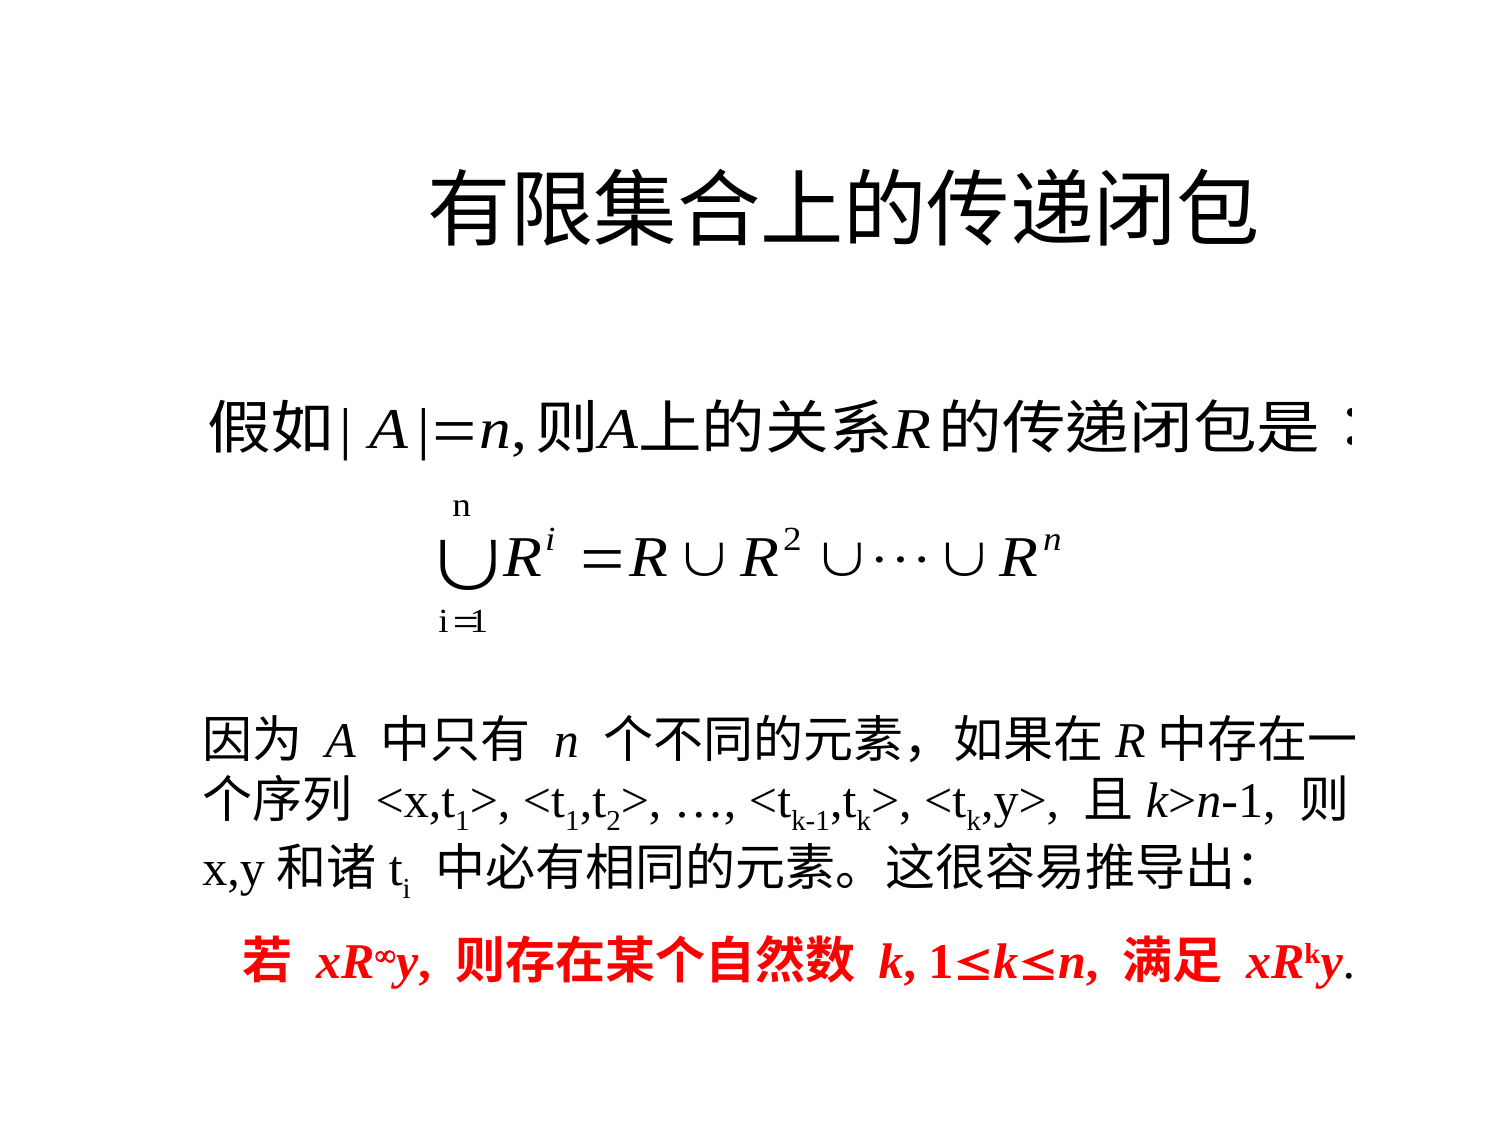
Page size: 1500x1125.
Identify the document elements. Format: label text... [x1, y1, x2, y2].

title 有限集合上的传递闭包 [187, 112, 1500, 300]
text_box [199, 387, 1352, 648]
text_box 因为 A 中只有 n 个不同的元素，如果在R中存在一个序列 <x,t1>, <t1,t2>, …, <tk-1,tk>, <tk,y>, 且k>n-1, 则x,y和诸ti 中必有相同的元素。这很容易推导出： 若 xRy, 则存在某个自然数 k, 1kn, 满足 xRky. [187, 699, 1413, 997]
